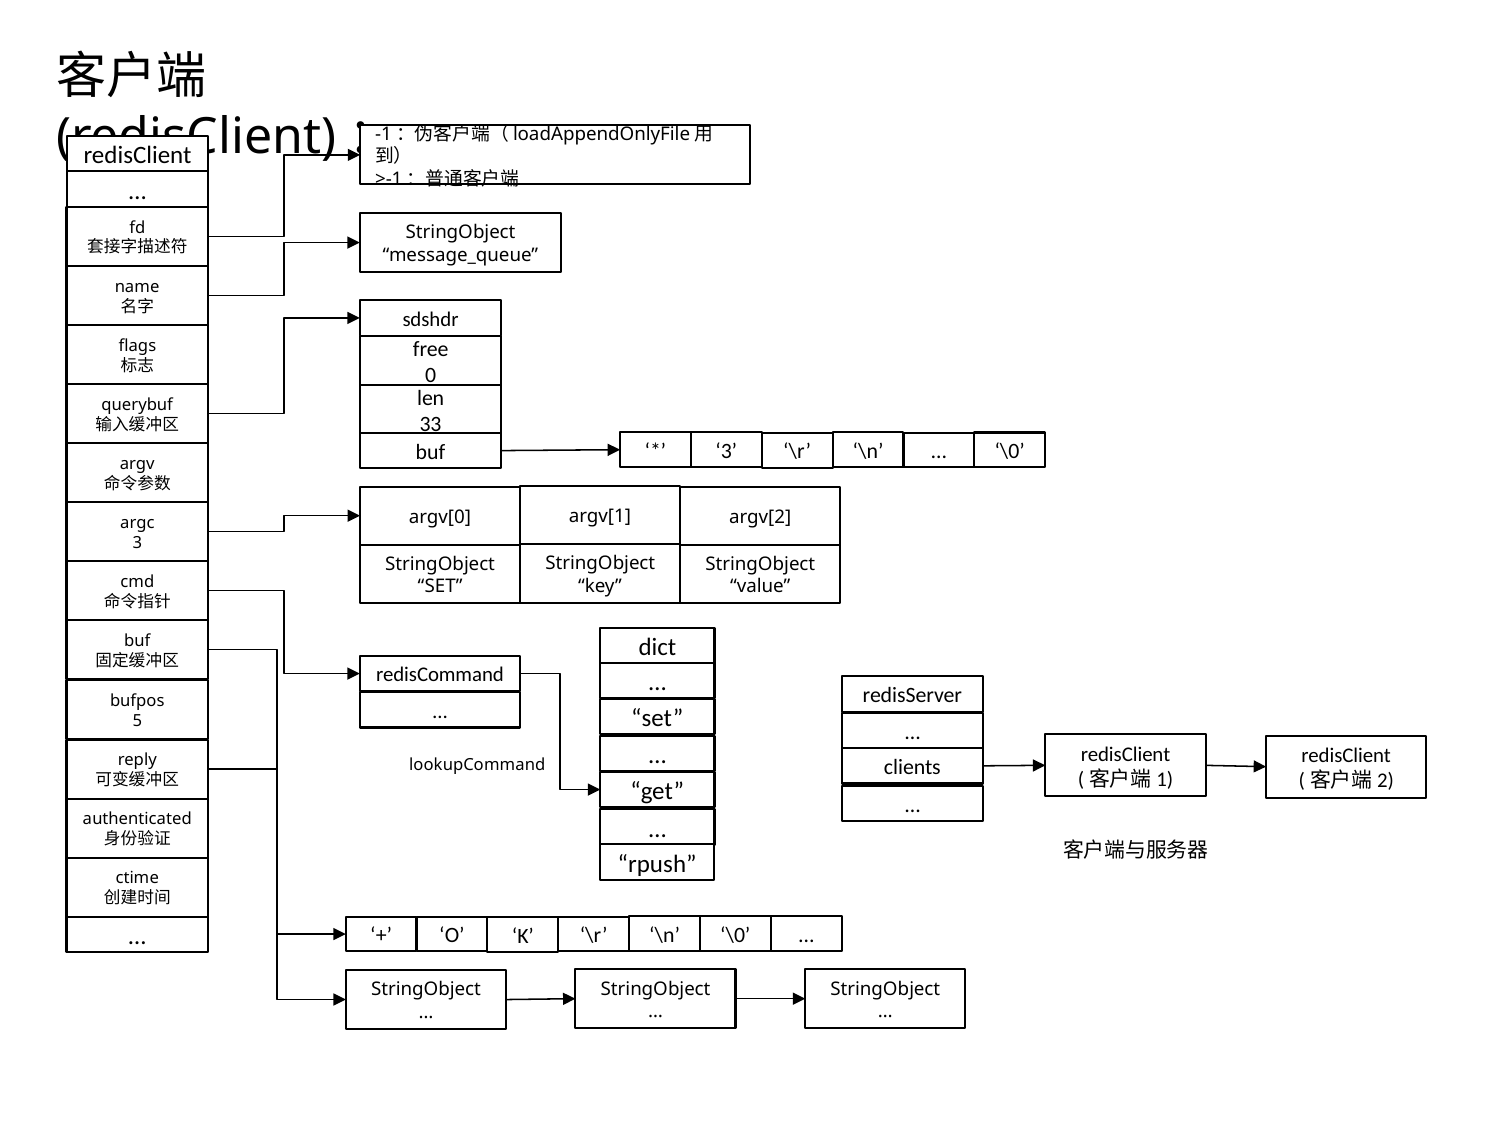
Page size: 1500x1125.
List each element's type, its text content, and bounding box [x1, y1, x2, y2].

text_box redisClient (客户端1) [1050, 732, 1208, 798]
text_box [984, 767, 1044, 772]
text_box 客户端与服务器 [1050, 828, 1291, 869]
text_box redisClient (客户端2) [1264, 733, 1428, 800]
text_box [66, 125, 1046, 1030]
text_box 客户端(redisClient)： [41, 36, 561, 171]
